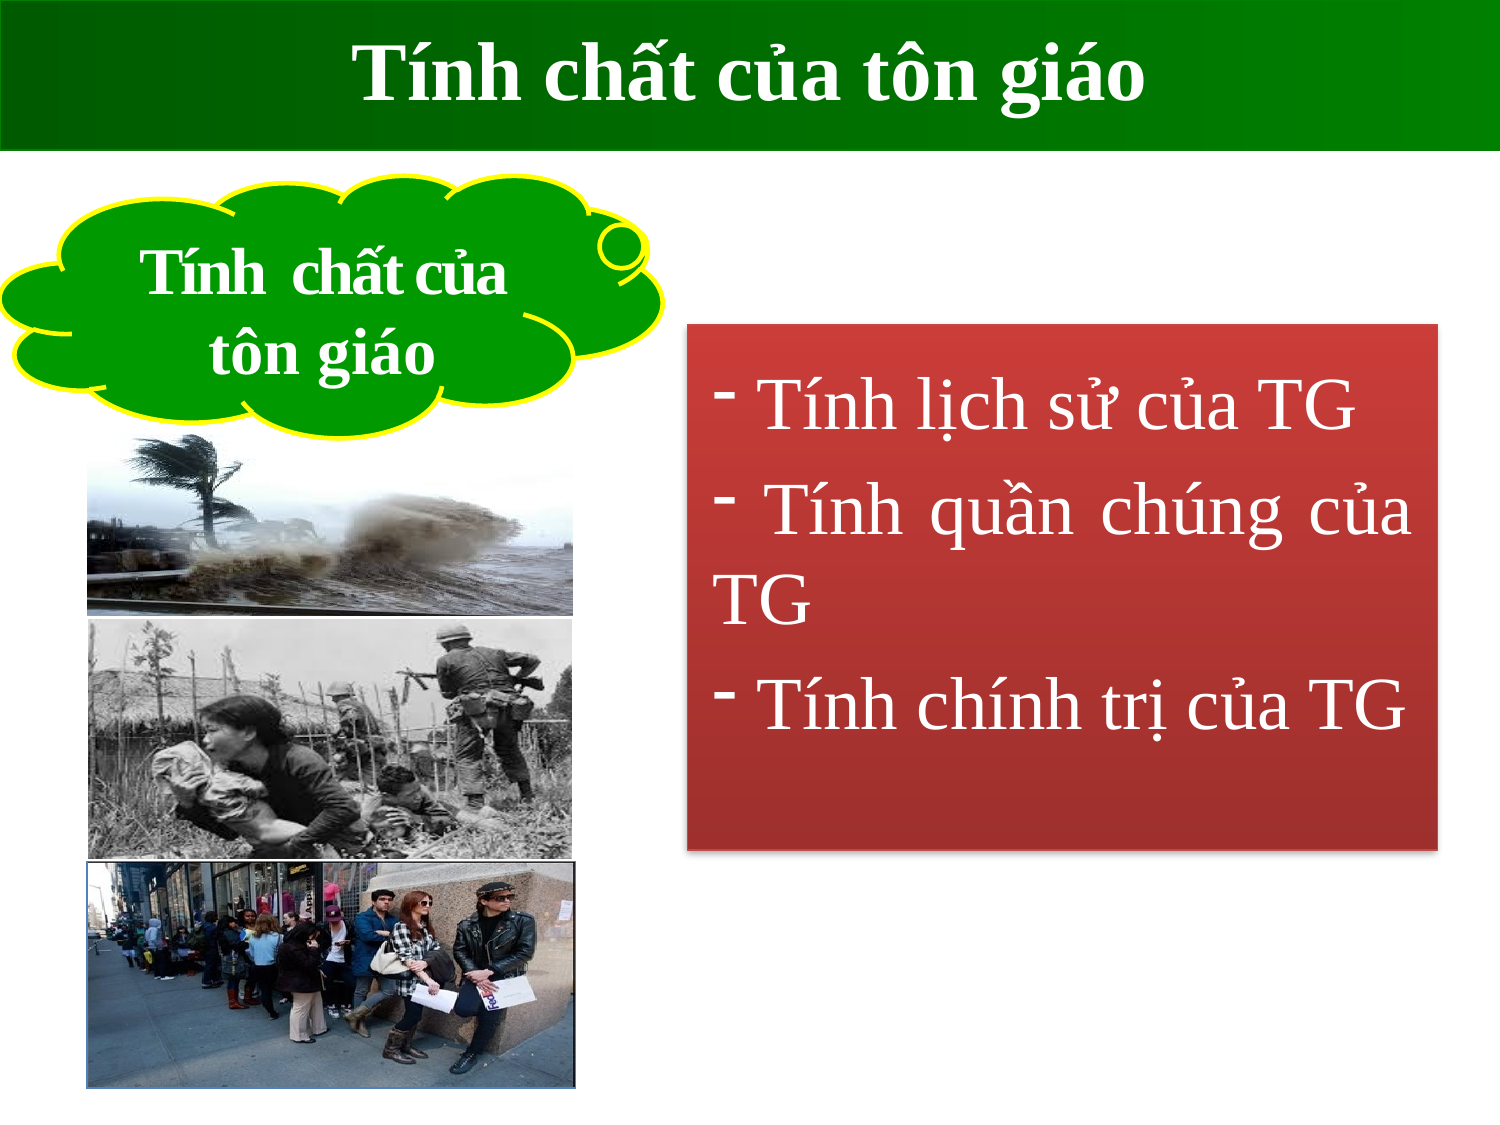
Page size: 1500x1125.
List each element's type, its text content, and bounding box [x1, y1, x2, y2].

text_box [0, 174, 663, 1088]
text_box Tính lịch sử của TG Tính quần chúng của TG Tính chính trị của TG [687, 324, 1438, 851]
text_box Tính chất của tôn giáo [0, 0, 1500, 150]
